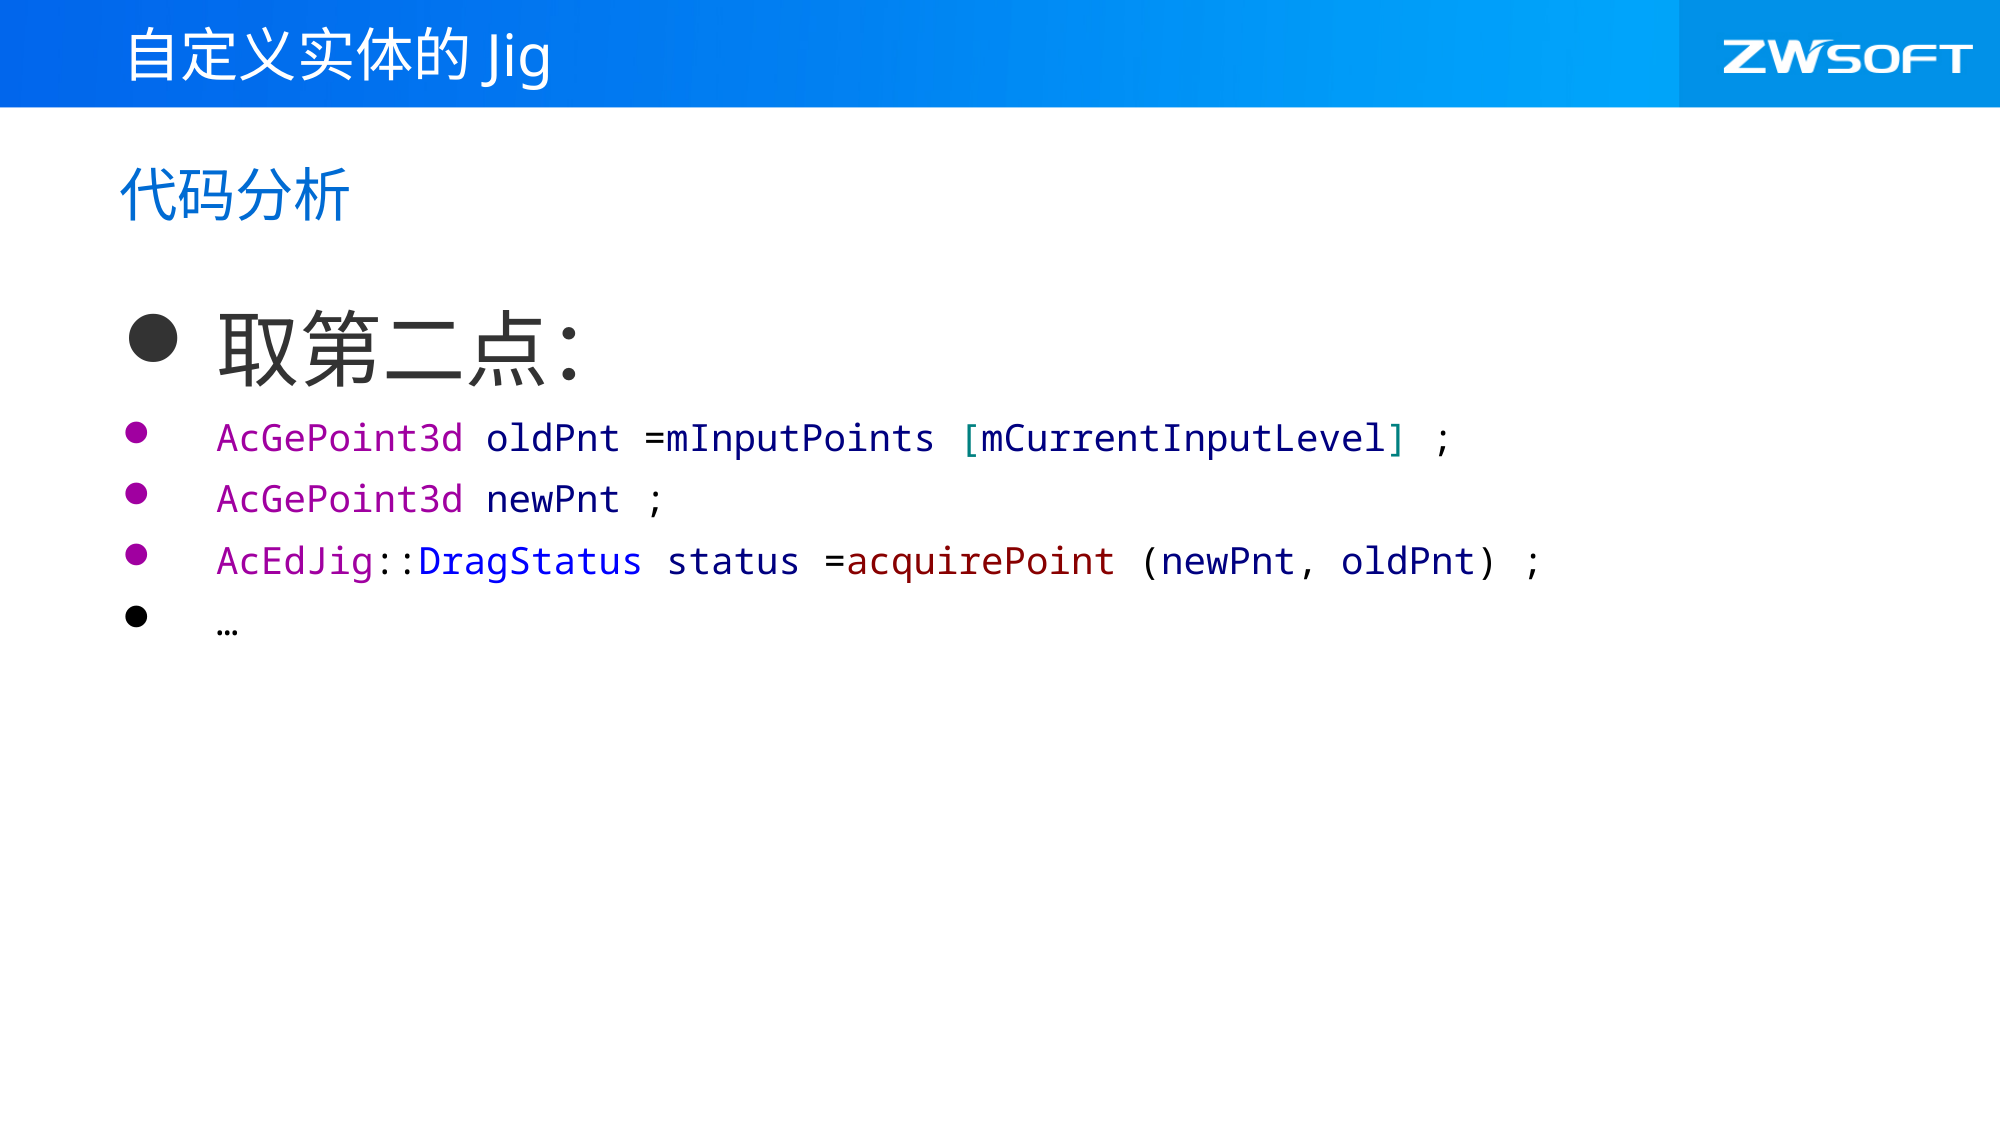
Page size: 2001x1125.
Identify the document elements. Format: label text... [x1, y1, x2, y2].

picture [0, 0, 2000, 1125]
title 代码分析 [104, 158, 1893, 238]
list 取第二点： AcGePoint3d oldPnt =mInputPoints [mCurrentInputLevel] ; AcGePoint3d newPnt ; AcEdJig::DragStatus status =acquirePoint (newPnt, oldPnt) ; … [107, 301, 1893, 1061]
list 自定义实体的Jig [107, 18, 568, 97]
